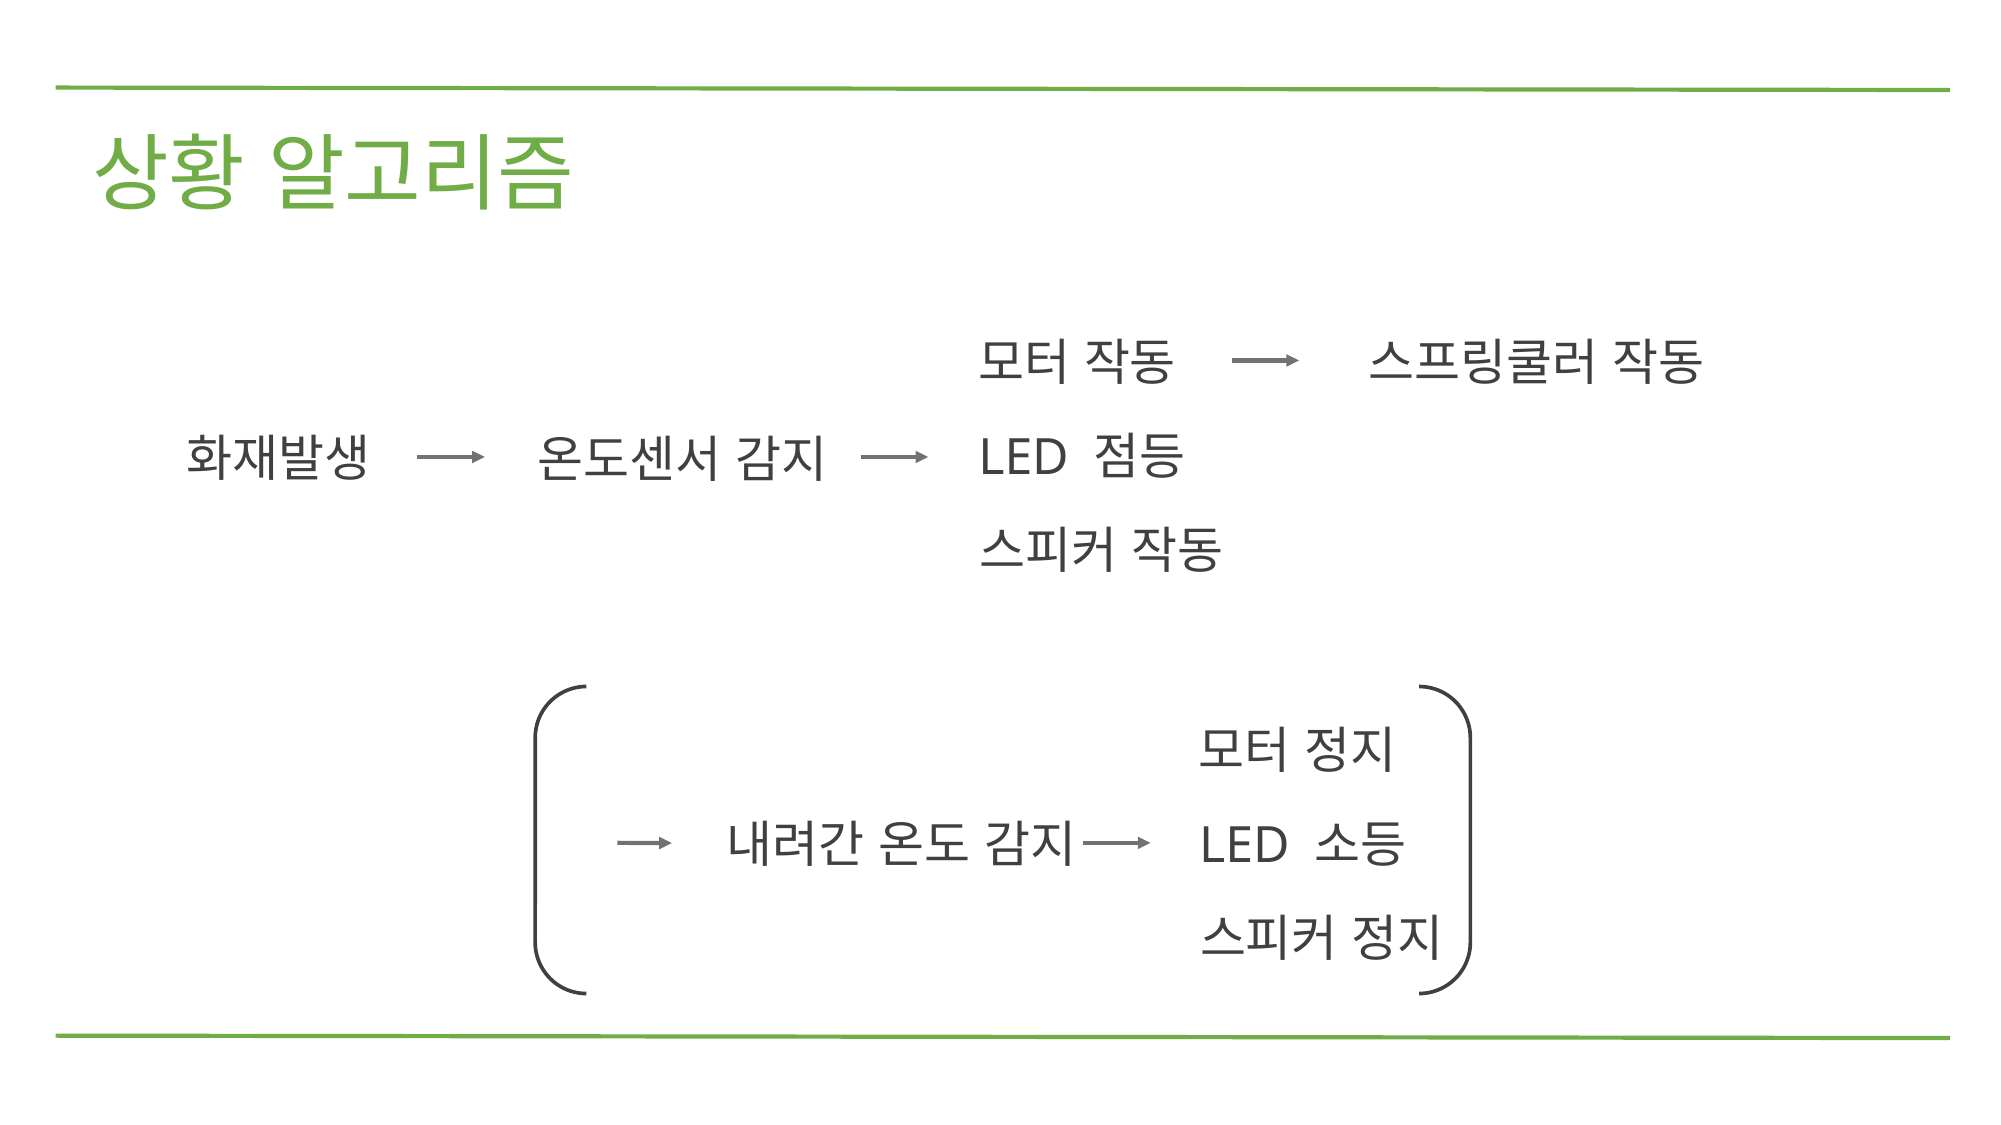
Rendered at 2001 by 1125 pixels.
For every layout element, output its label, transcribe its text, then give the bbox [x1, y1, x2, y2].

text_box 상황 알고리즘 [77, 113, 590, 228]
text_box 스피커 작동 [964, 511, 1239, 587]
text_box 온도센서 감지 [522, 419, 843, 495]
text_box LED 점등 [963, 416, 1201, 492]
text_box 모터 작동 [963, 322, 1192, 398]
text_box 화재발생 [171, 419, 386, 494]
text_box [535, 686, 1471, 994]
text_box 스프링쿨러 작동 [1353, 322, 1720, 398]
